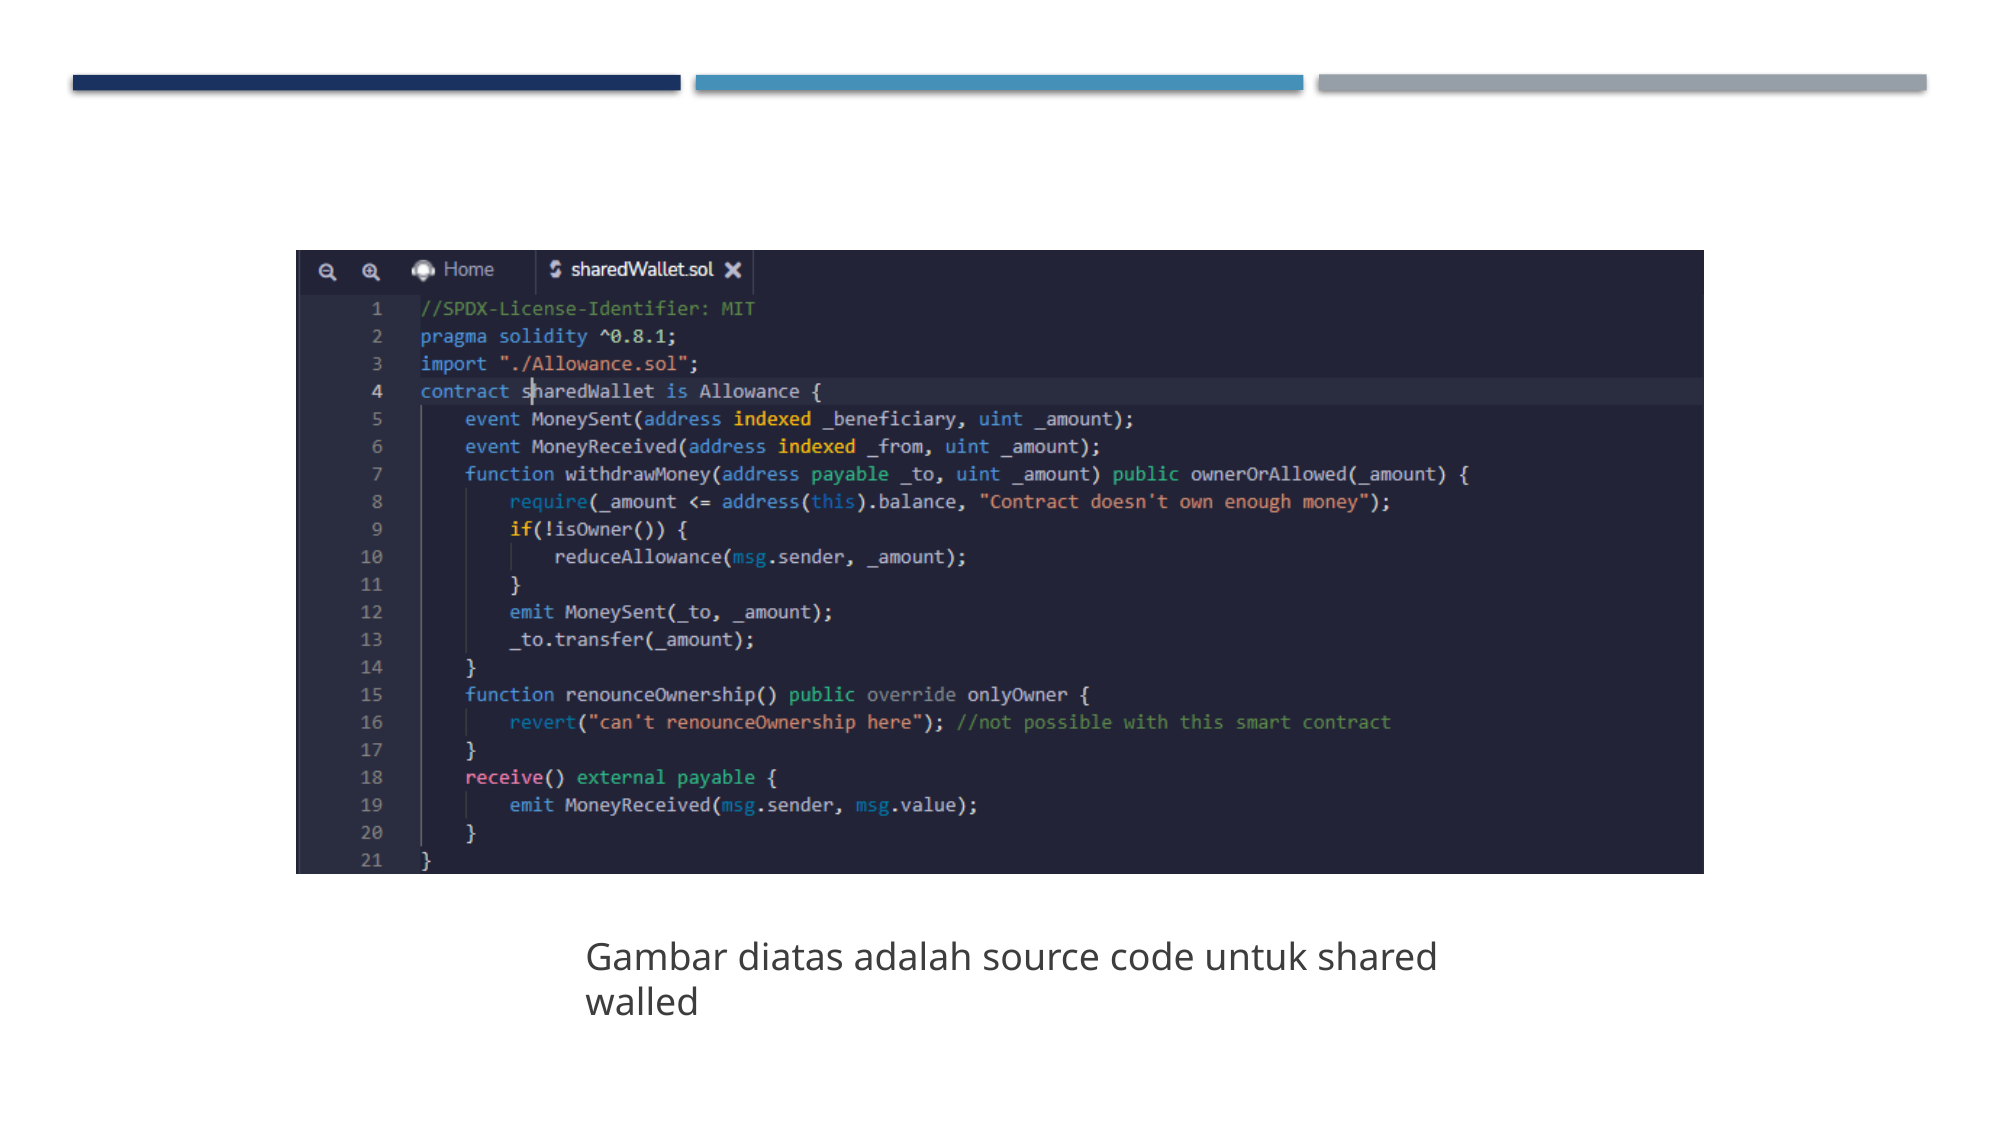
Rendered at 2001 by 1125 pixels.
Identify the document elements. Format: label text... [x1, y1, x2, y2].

picture [295, 250, 1705, 875]
text_box Gambar diatas adalah source code untuk shared walled [570, 892, 1540, 1125]
